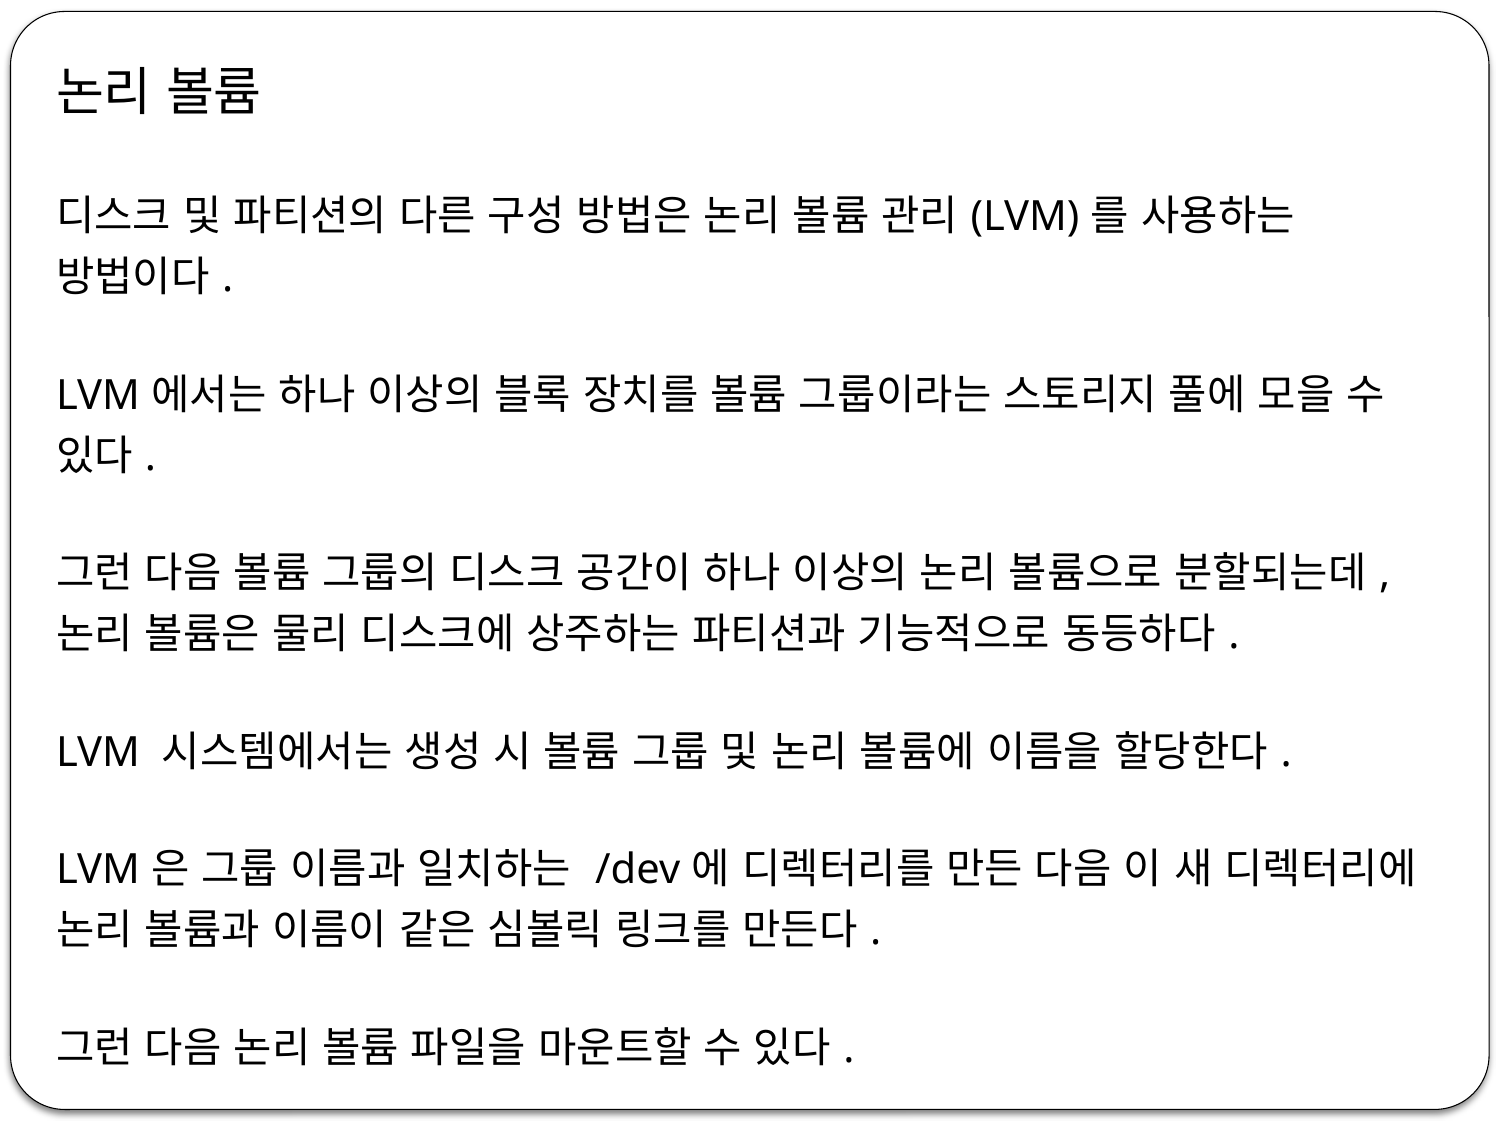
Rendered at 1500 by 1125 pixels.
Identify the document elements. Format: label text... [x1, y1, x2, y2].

list 논리 볼륨 디스크 및 파티션의 다른 구성 방법은 논리 볼륨 관리(LVM)를 사용하는 방법이다. LVM에서는 하나 이상의 블록 장치를 볼륨 그룹이라는 스토리지 풀에 모을 수 있다. 그런 다음 볼륨 그룹의 디스크 공간이 하나 이상의 논리 볼륨으로 분할되는데, 논리 볼륨은 물리 디스크에 상주하는 파티션과 기능적으로 동등하다. LVM 시스템에서는 생성 시 볼륨 그룹 및 논리 볼륨에 이름을 할당한다. LVM은 그룹 이름과 일치하는 /dev에 디렉터리를 만든 다음 이 새 디렉터리에 논리 볼륨과 이름이 같은 심볼릭 링크를 만든다. 그런 다음 논리 볼륨 파일을 마운트할 수 있다. [41, 42, 1459, 1083]
